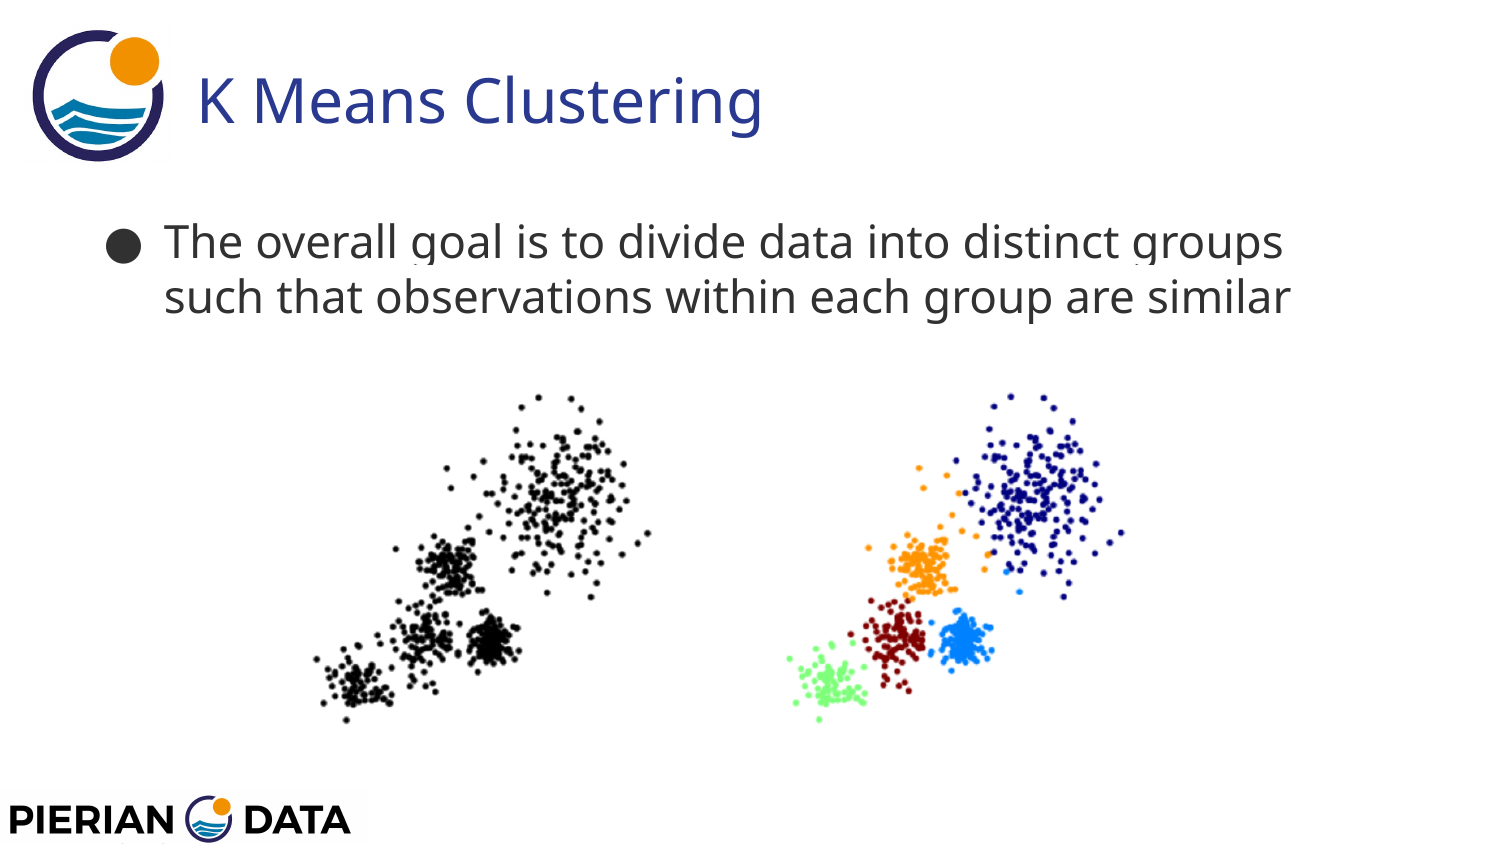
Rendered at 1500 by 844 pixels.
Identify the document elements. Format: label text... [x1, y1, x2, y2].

picture [24, 24, 172, 167]
picture [0, 787, 368, 844]
text_box The overall goal is to divide data into distinct groups such that observations within each group are similar [73, 198, 1365, 746]
picture [277, 344, 1140, 747]
text_box [176, 34, 1330, 157]
text_box K Means Clustering [181, 45, 1500, 146]
